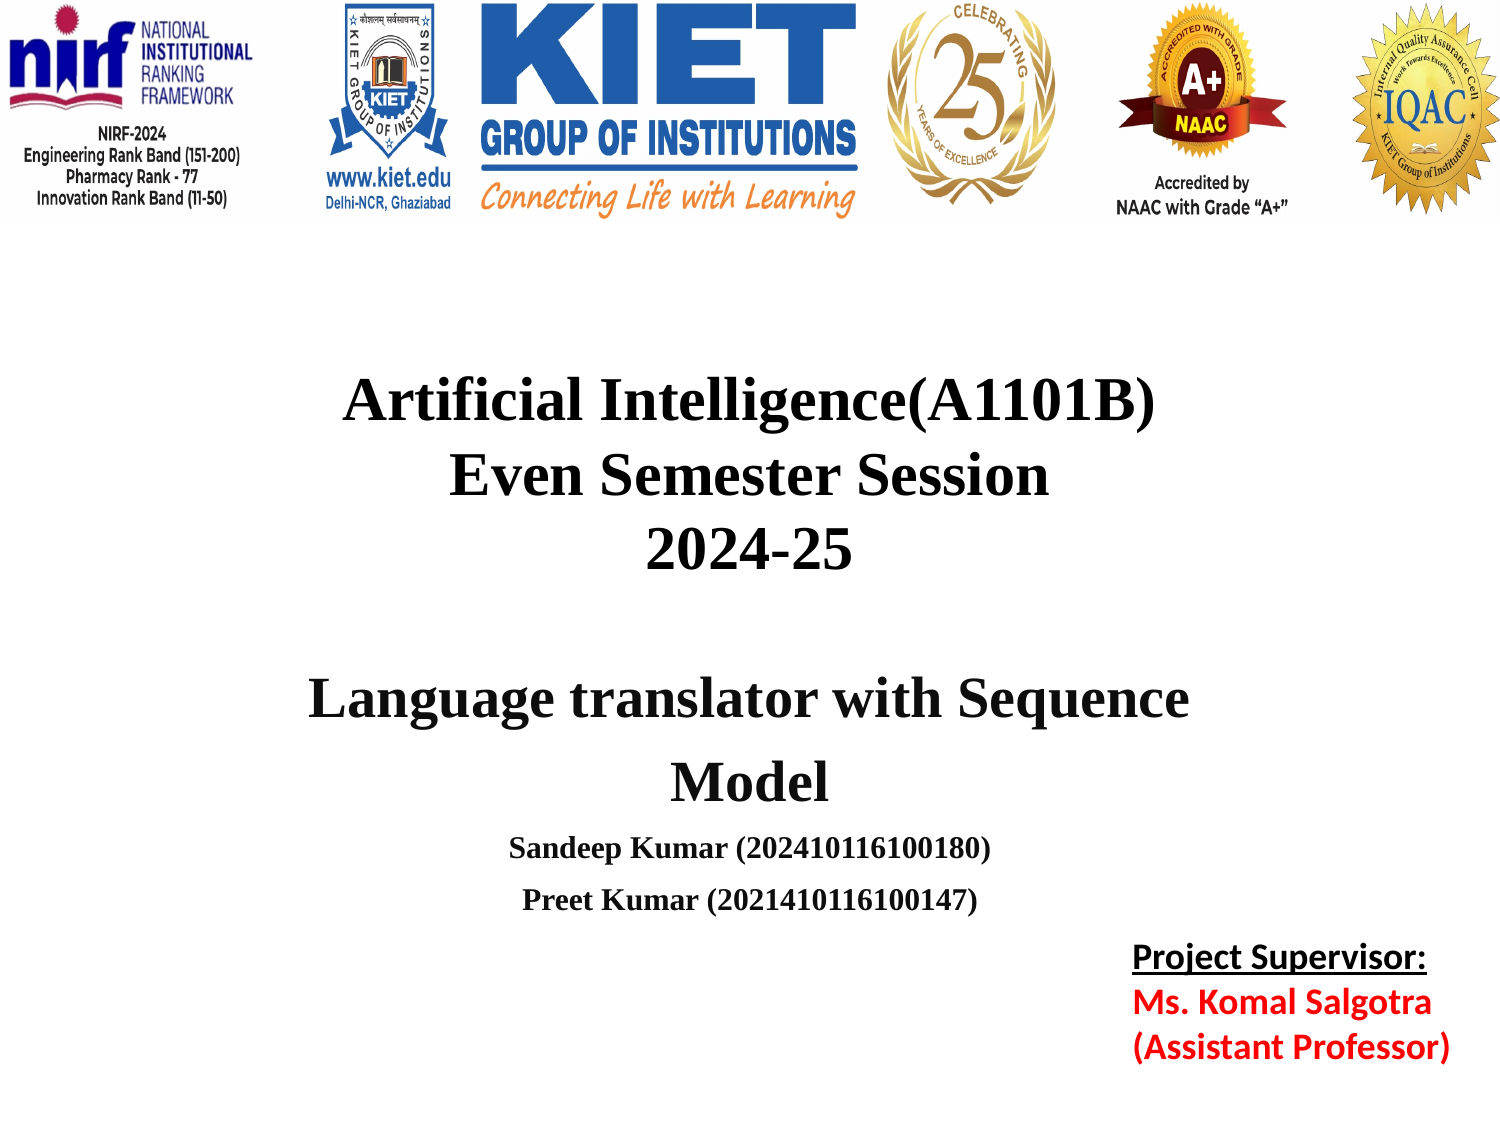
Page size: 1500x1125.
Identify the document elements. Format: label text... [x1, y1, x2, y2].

subtitle Language translator with Sequence Model Sandeep Kumar (202410116100180) Preet Kumar (2021410116100147) [225, 637, 1275, 925]
text_box Project Supervisor: Ms. Komal Salgotra (Assistant Professor) [1117, 924, 1467, 1075]
title Artificial Intelligence(A1101B) Even Semester Session 2024-25 [112, 349, 1388, 591]
picture [0, 0, 1500, 219]
